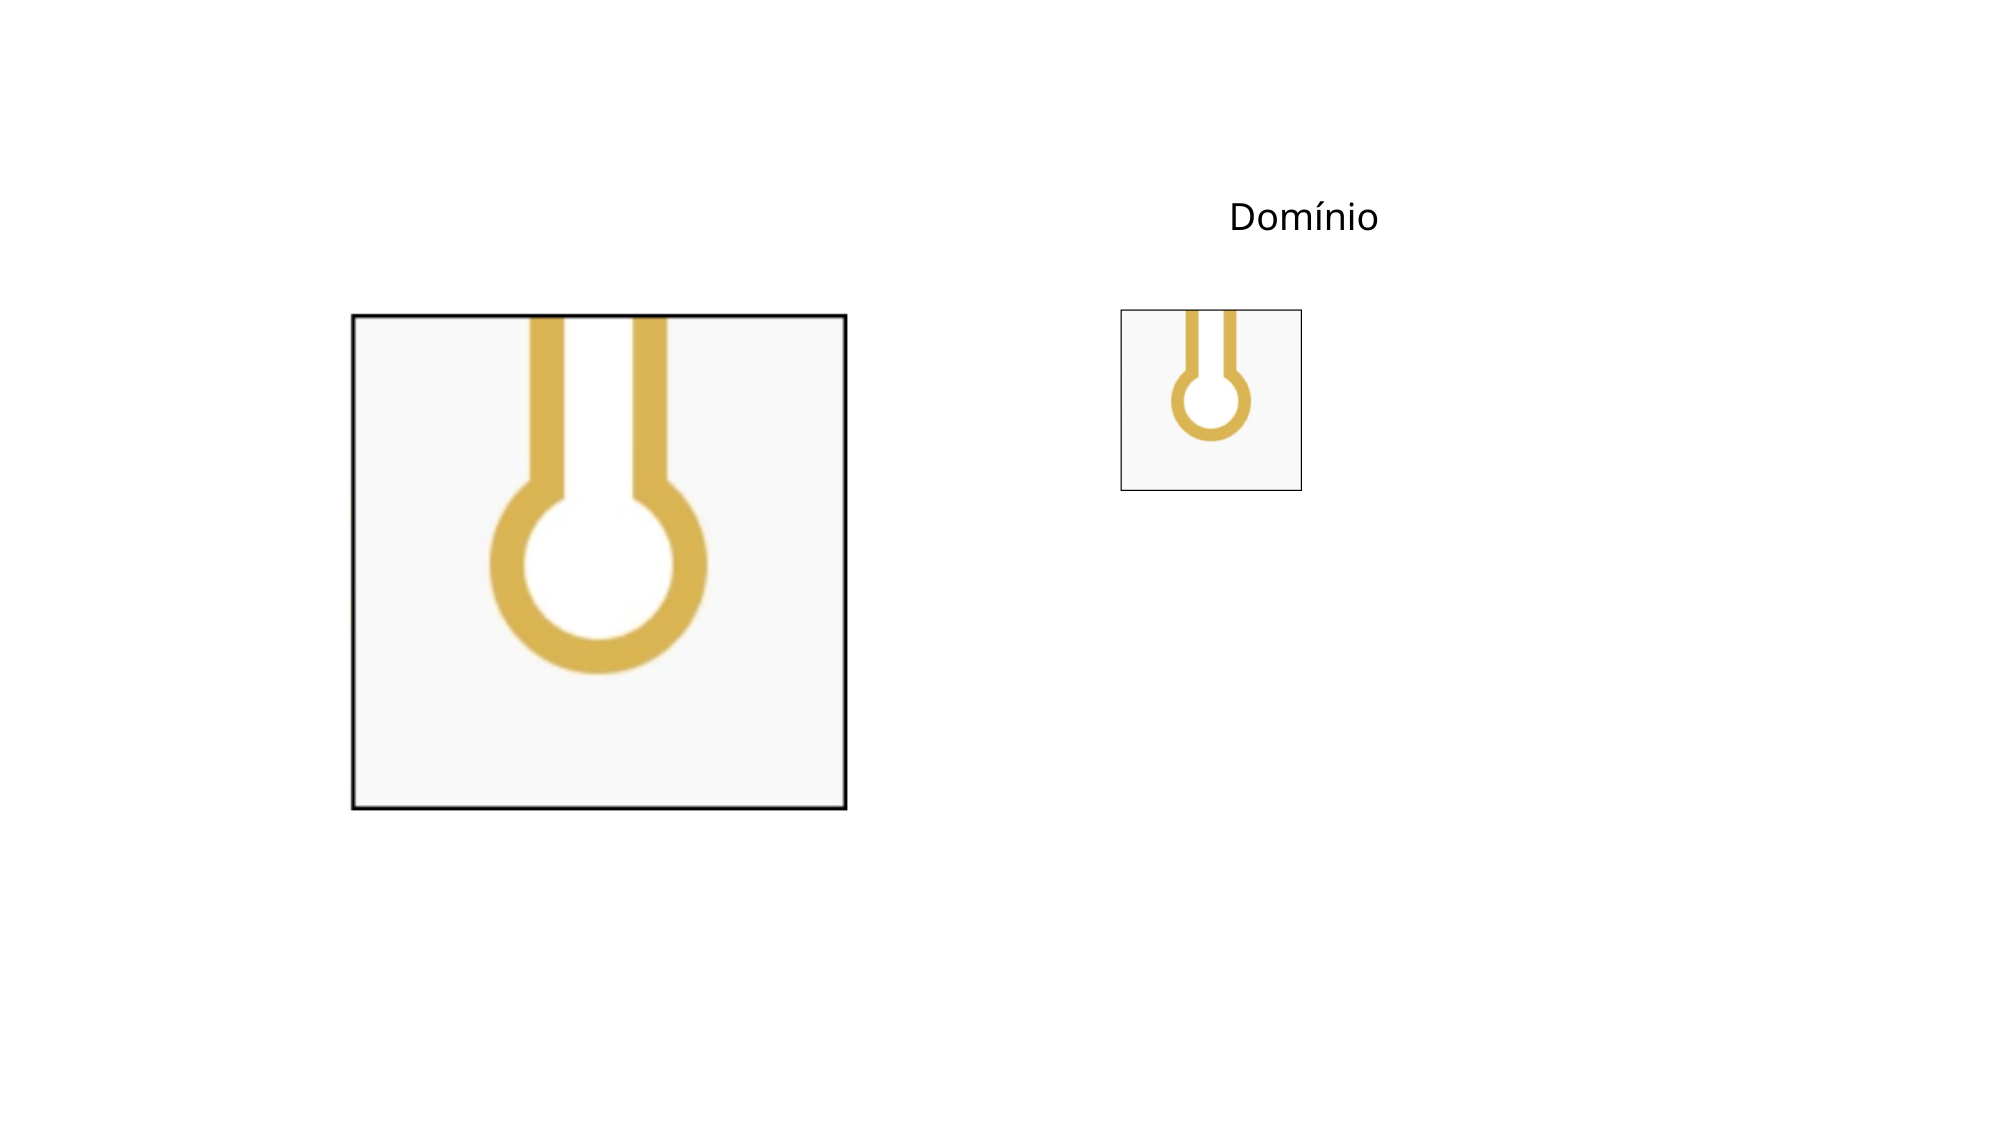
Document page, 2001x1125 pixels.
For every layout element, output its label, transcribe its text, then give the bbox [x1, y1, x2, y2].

picture [1116, 306, 1305, 495]
text_box Domínio [1198, 185, 1410, 245]
picture [343, 306, 856, 819]
